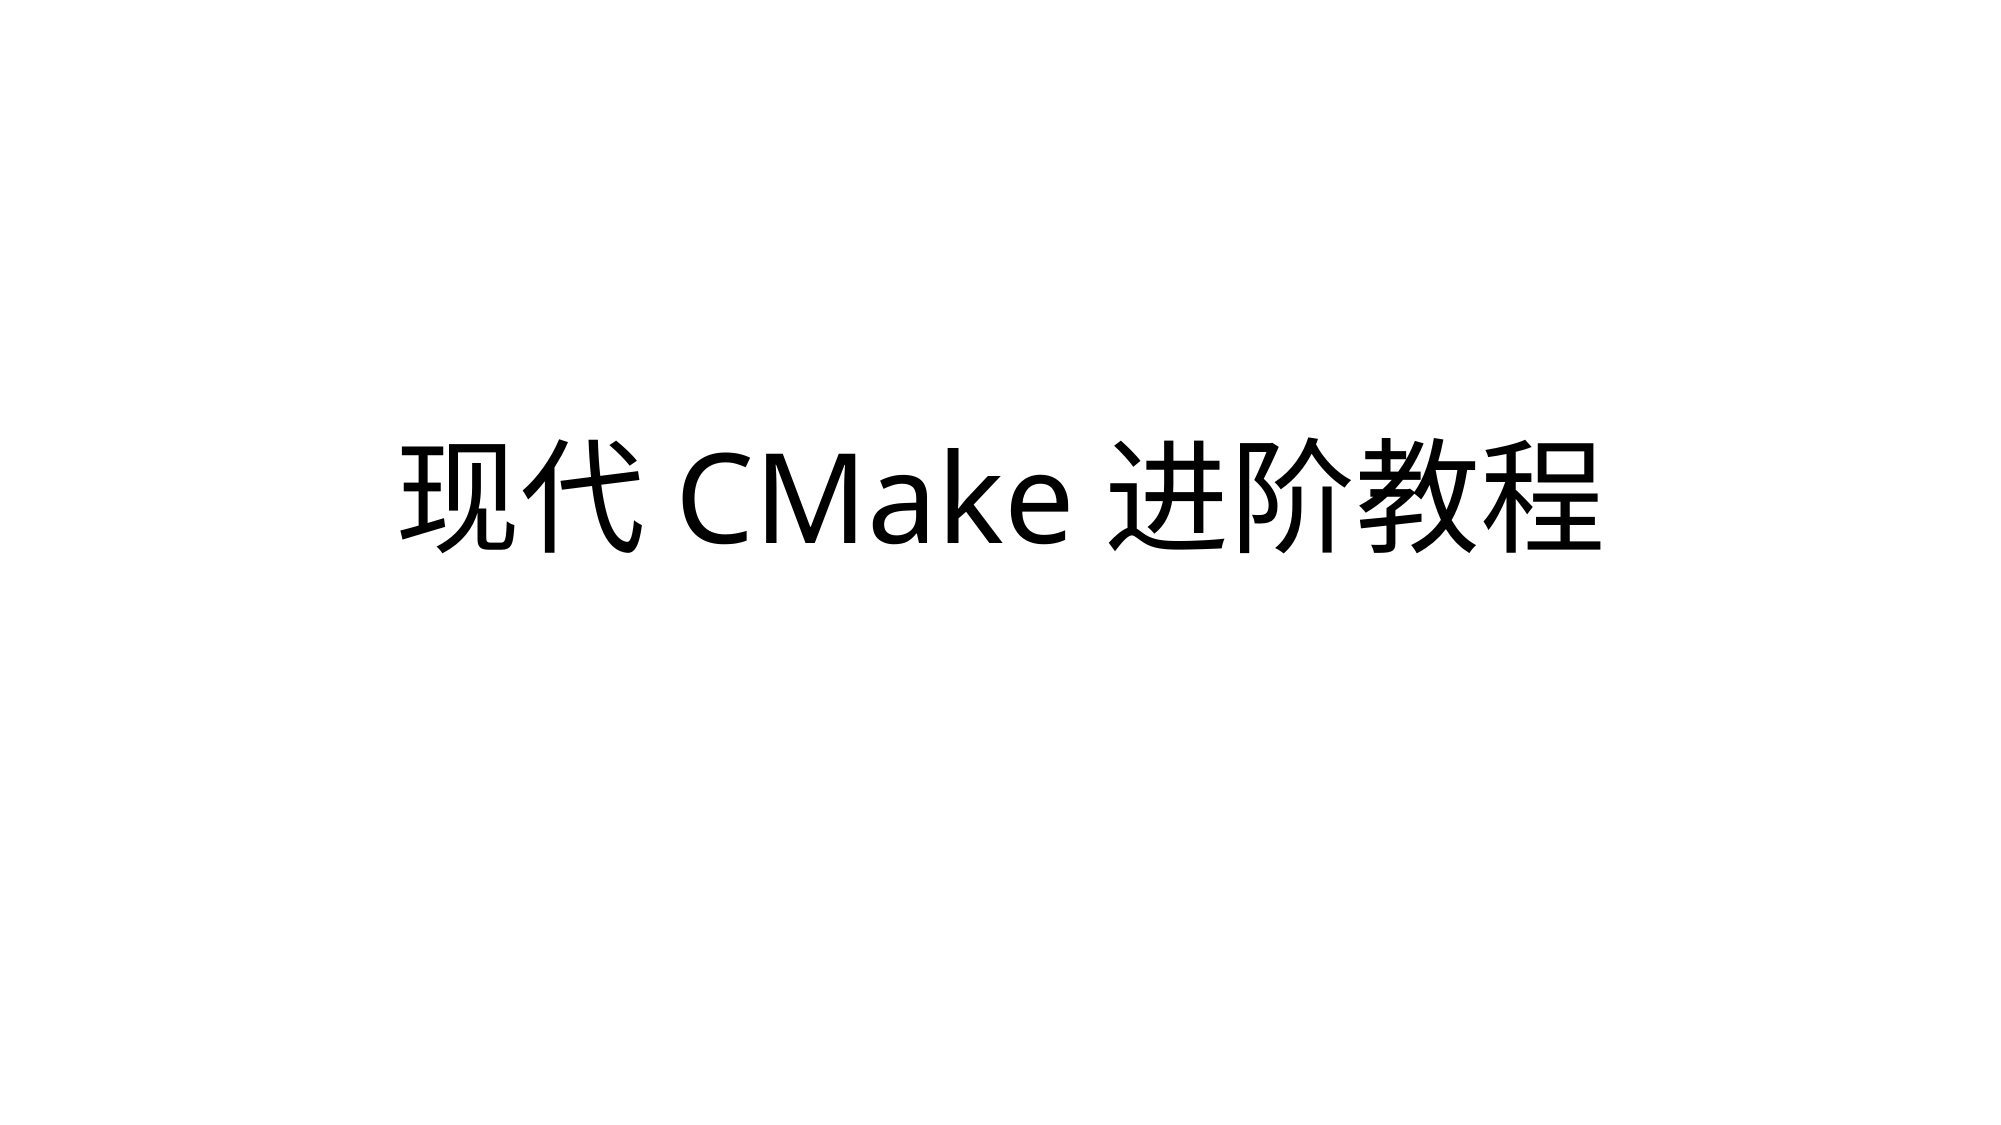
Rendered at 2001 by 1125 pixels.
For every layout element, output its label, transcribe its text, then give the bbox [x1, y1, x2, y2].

title 现代CMake进阶教程 [249, 217, 1750, 576]
